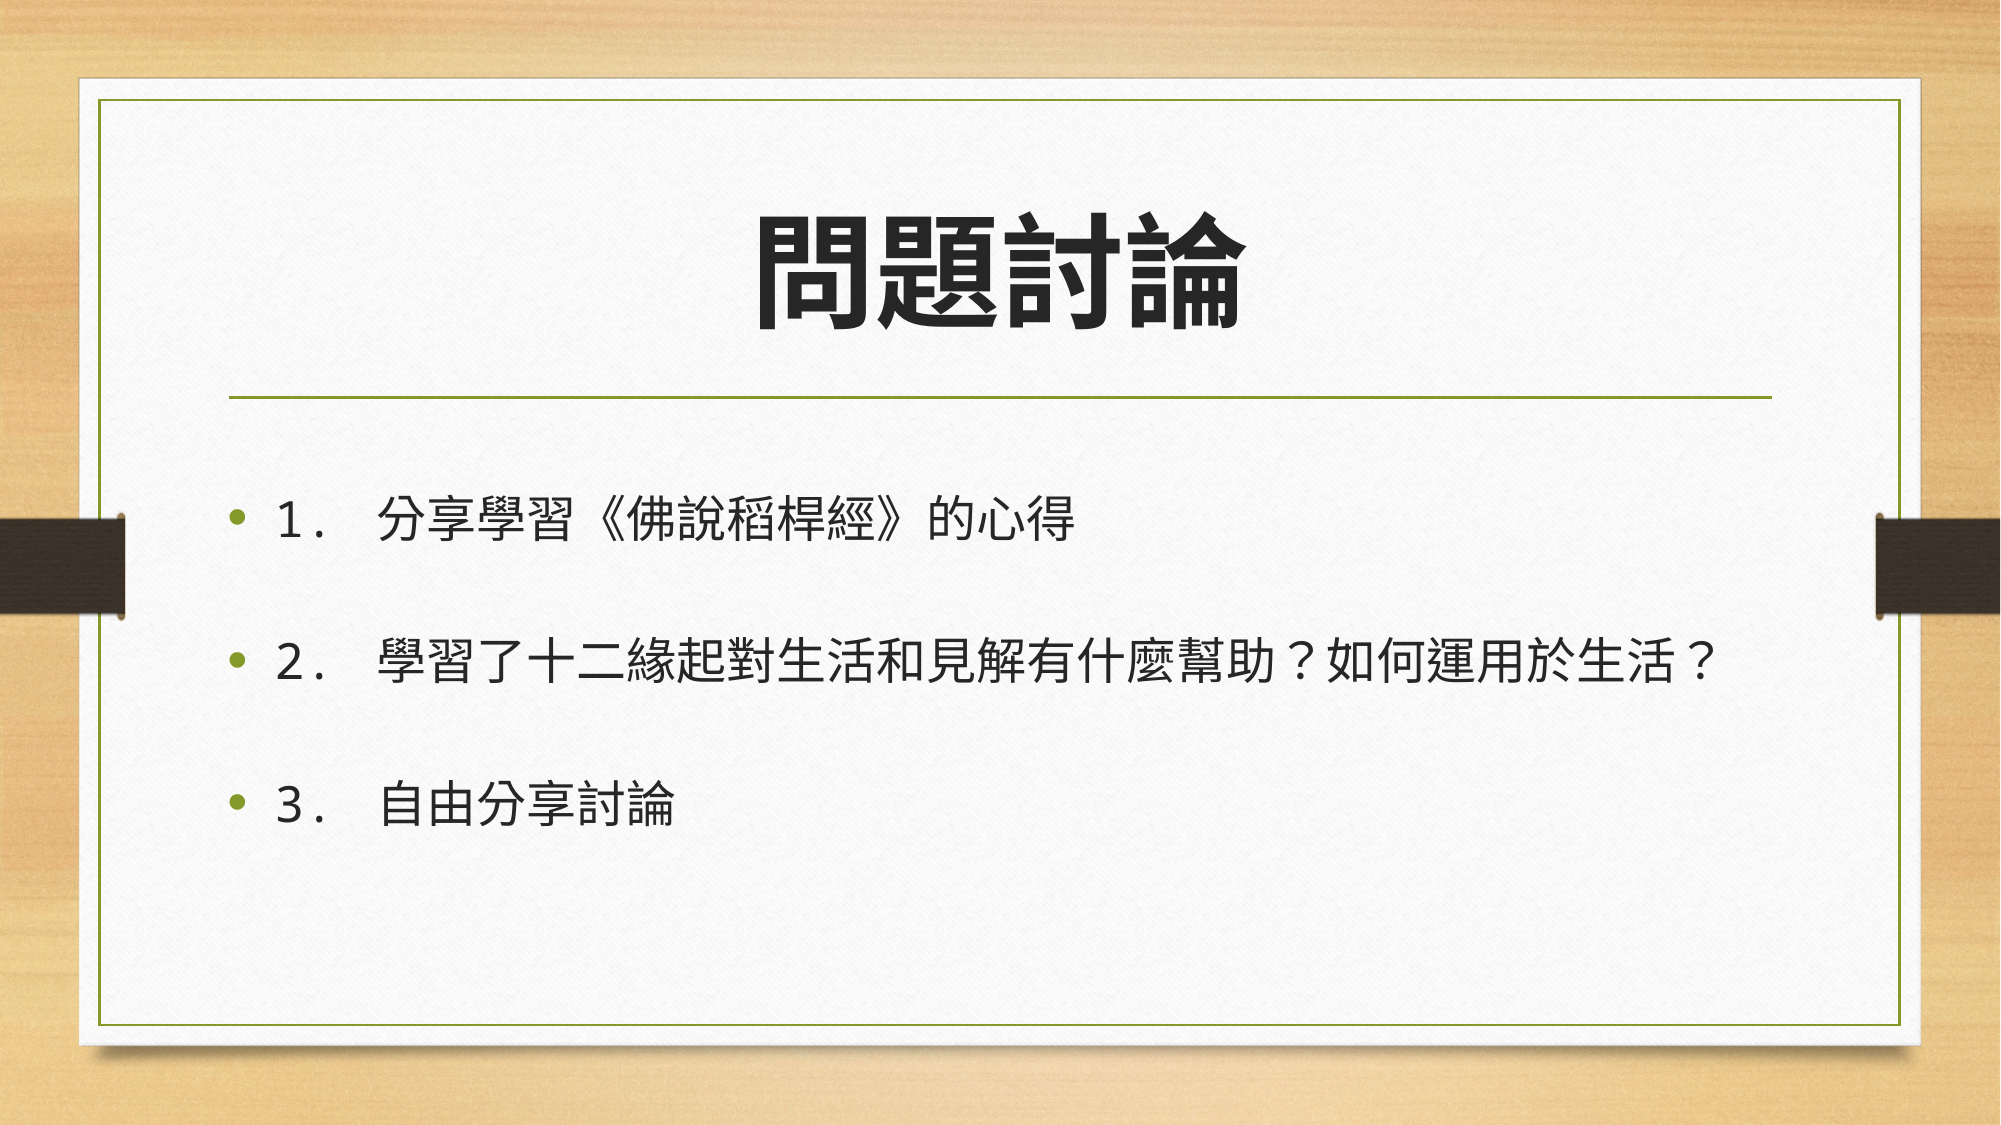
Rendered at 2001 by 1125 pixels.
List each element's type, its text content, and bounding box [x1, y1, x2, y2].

title 問題討論 [212, 161, 1788, 375]
picture [0, 0, 2001, 1125]
list 1. 分享學習《佛說稻桿經》的心得 2. 學習了十二緣起對生活和見解有什麼幫助？如何運用於生活？ 3. 自由分享討論 [212, 419, 1788, 964]
